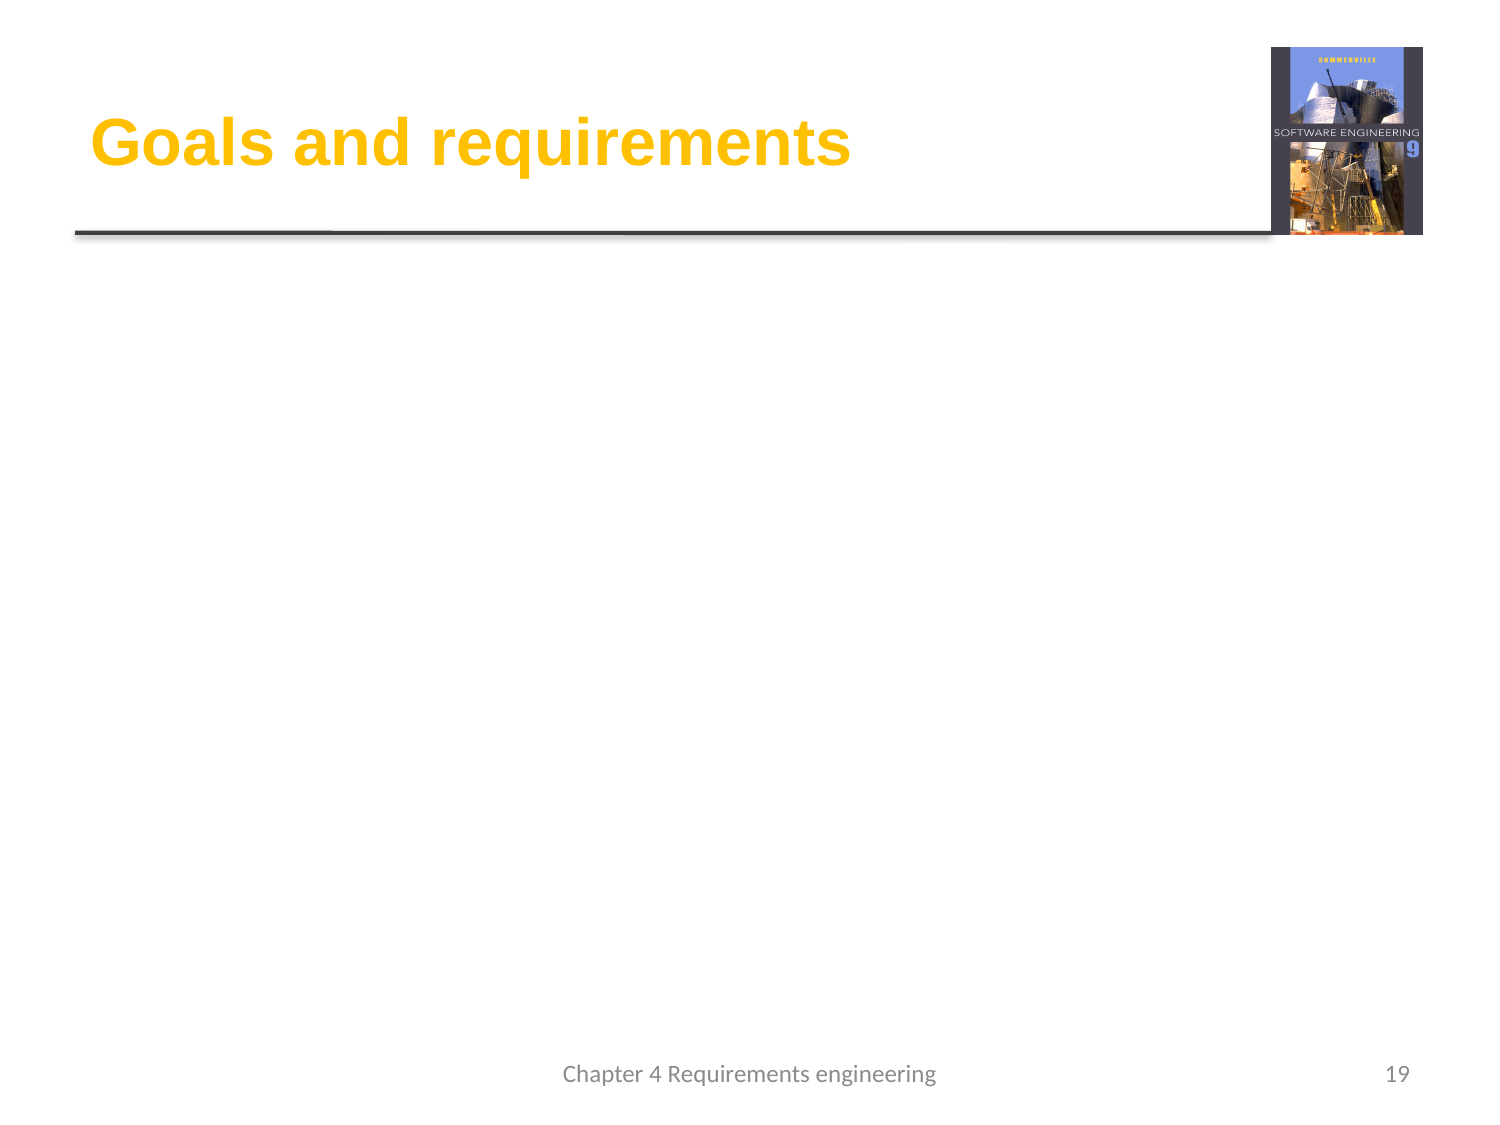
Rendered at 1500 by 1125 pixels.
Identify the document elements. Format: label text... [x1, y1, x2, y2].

slide_number 19 [1074, 1042, 1425, 1103]
title Goals and requirements [74, 44, 1272, 233]
picture [1272, 47, 1423, 235]
footer Chapter 4 Requirements engineering [512, 1042, 988, 1103]
